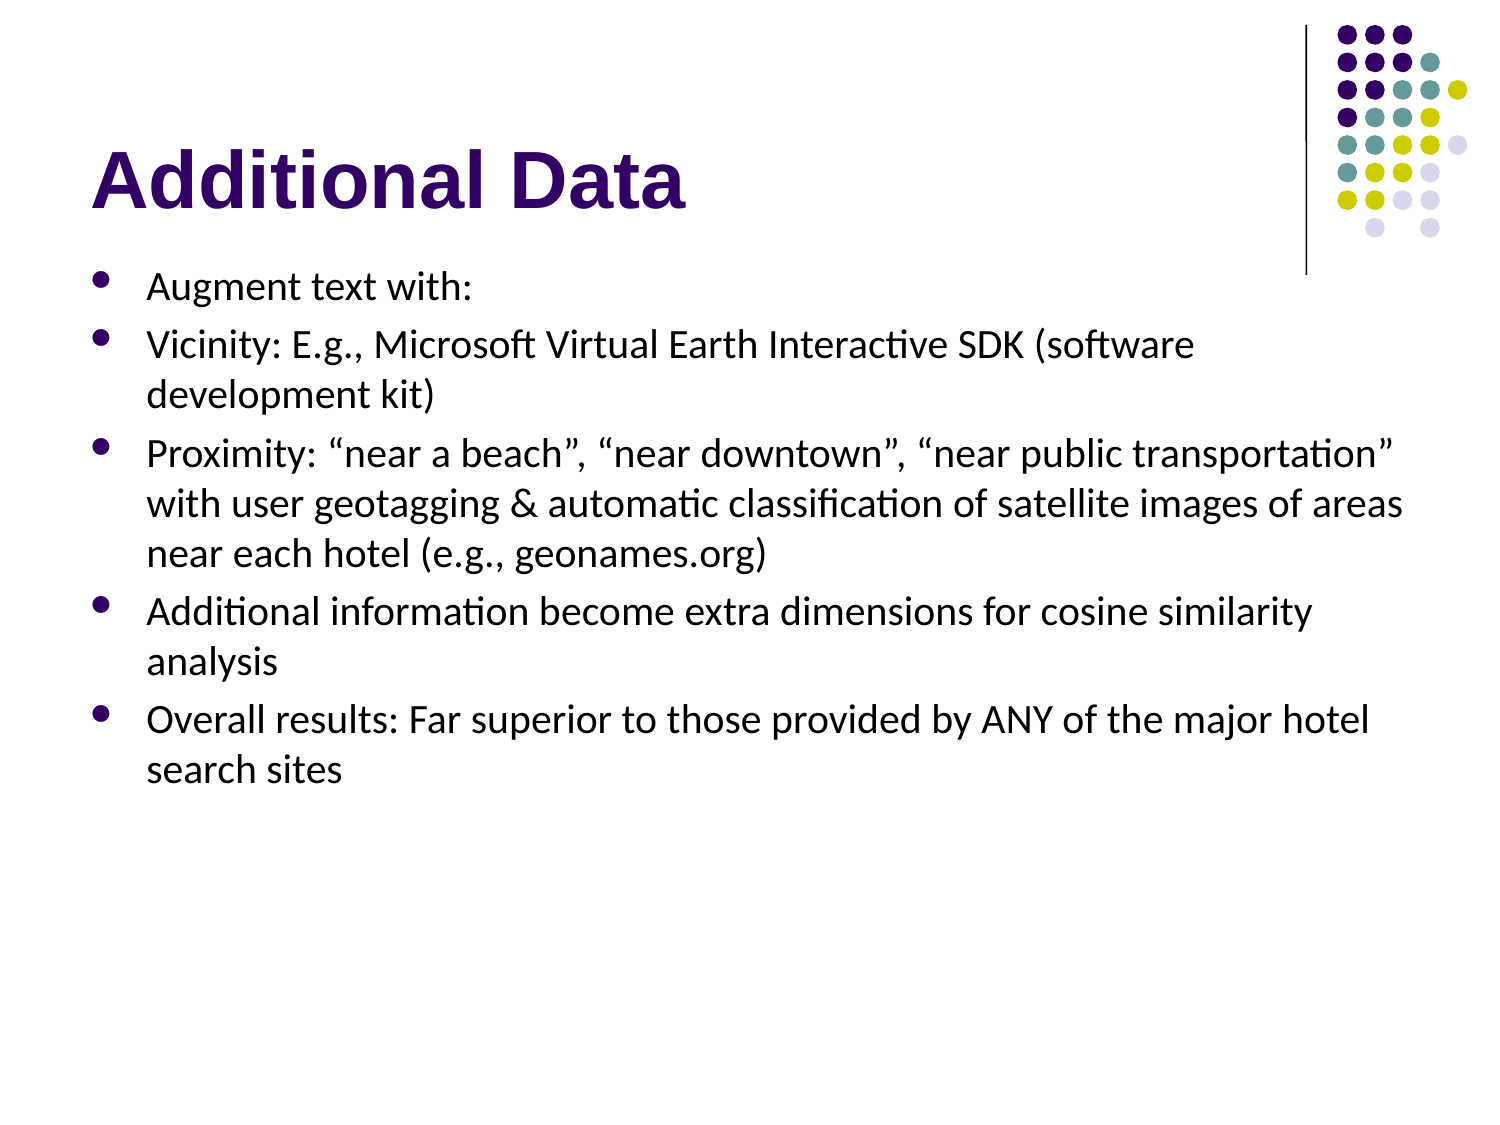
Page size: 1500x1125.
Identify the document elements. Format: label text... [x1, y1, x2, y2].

list Augment text with: Vicinity: E.g., Microsoft Virtual Earth Interactive SDK (software development kit) Proximity: “near a beach”, “near downtown”, “near public transportation” with user geotagging & automatic classification of satellite images of areas near each hotel (e.g., geonames.org) Additional information become extra dimensions for cosine similarity analysis Overall results: Far superior to those provided by ANY of the major hotel search sites [74, 251, 1426, 976]
title Additional Data [74, 19, 1313, 233]
